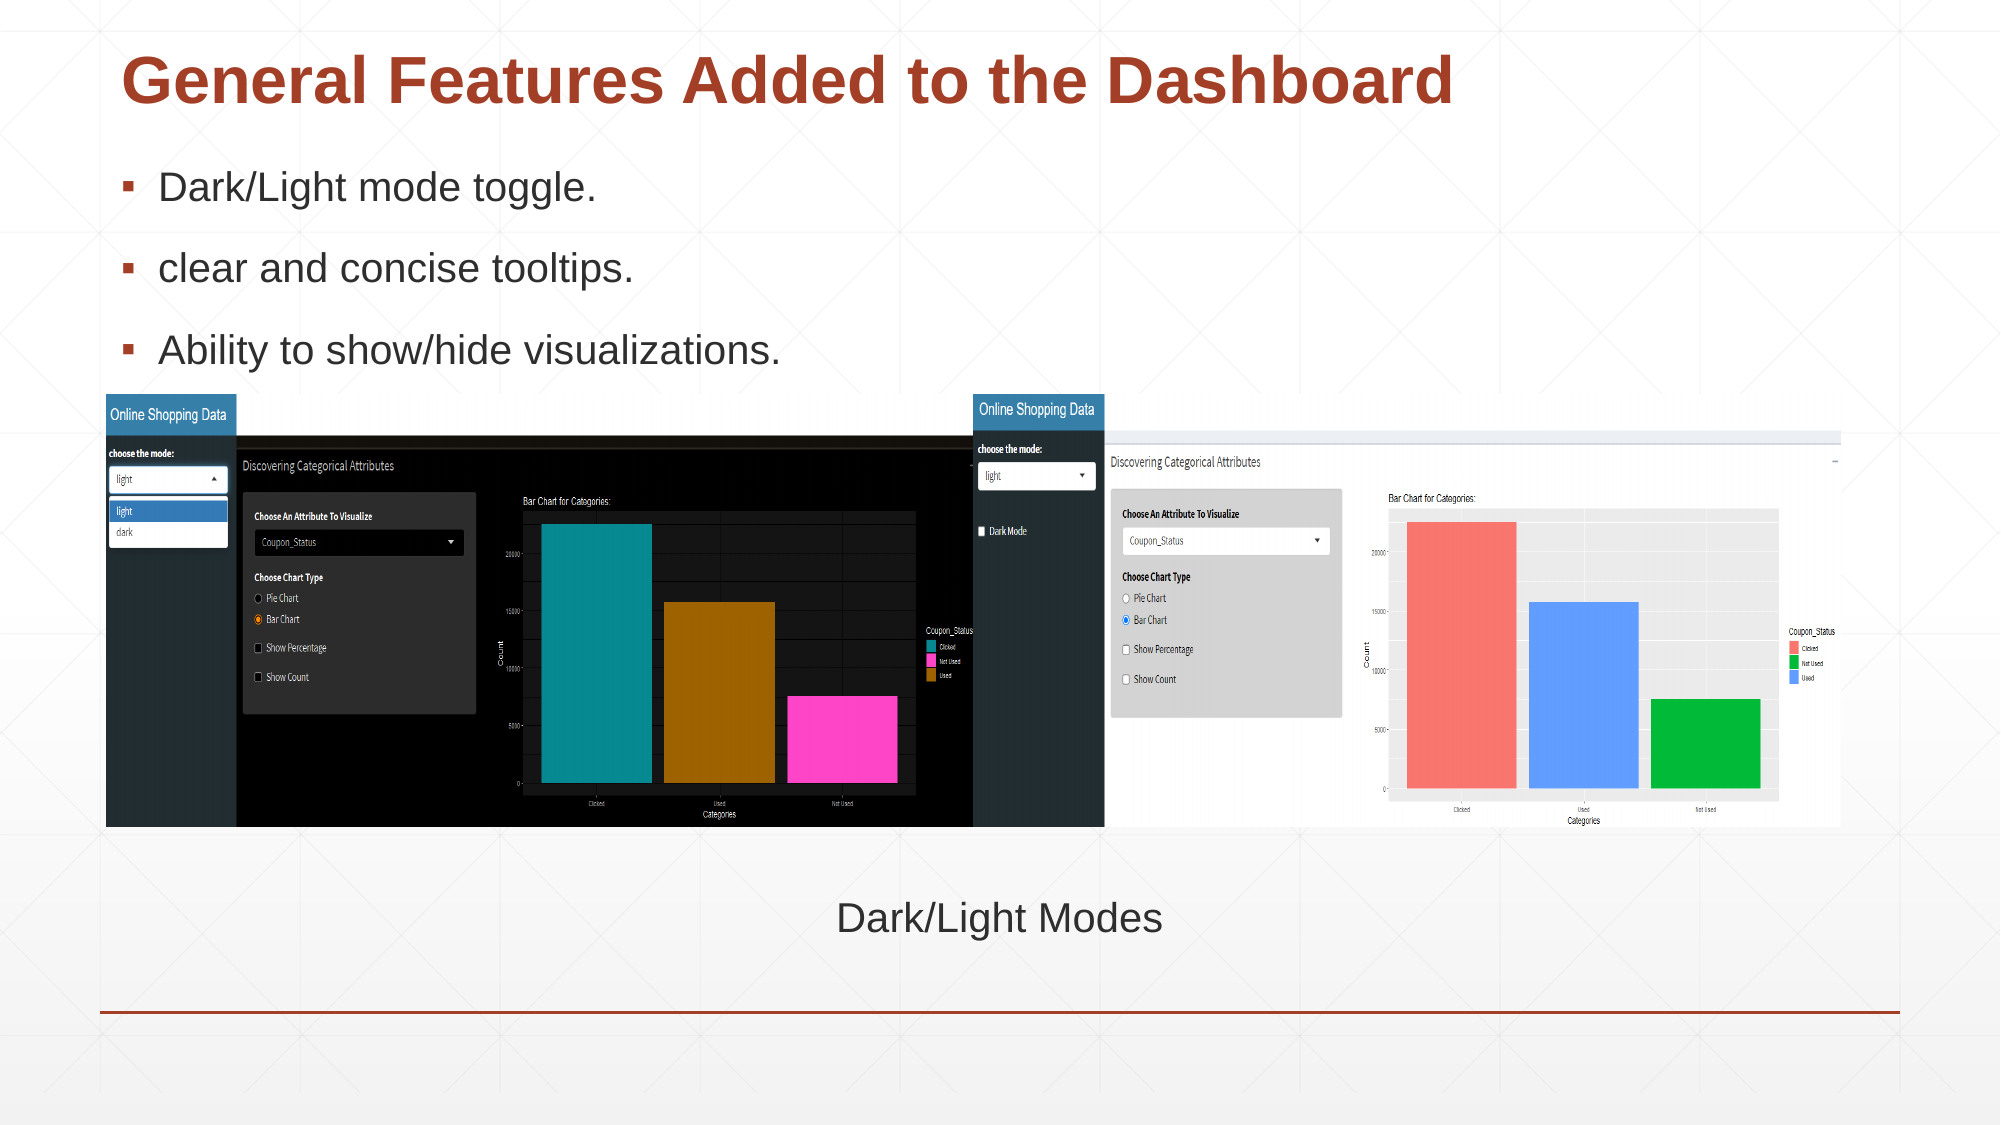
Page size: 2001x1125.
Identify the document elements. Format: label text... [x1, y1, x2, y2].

text_box Dark/Light Modes [821, 883, 1179, 949]
picture [106, 394, 1841, 827]
text_box Dark/Light mode toggle. clear and concise tooltips. Ability to show/hide visualizations. [106, 157, 1770, 382]
title General Features Added to the Dashboard [106, 30, 1682, 126]
